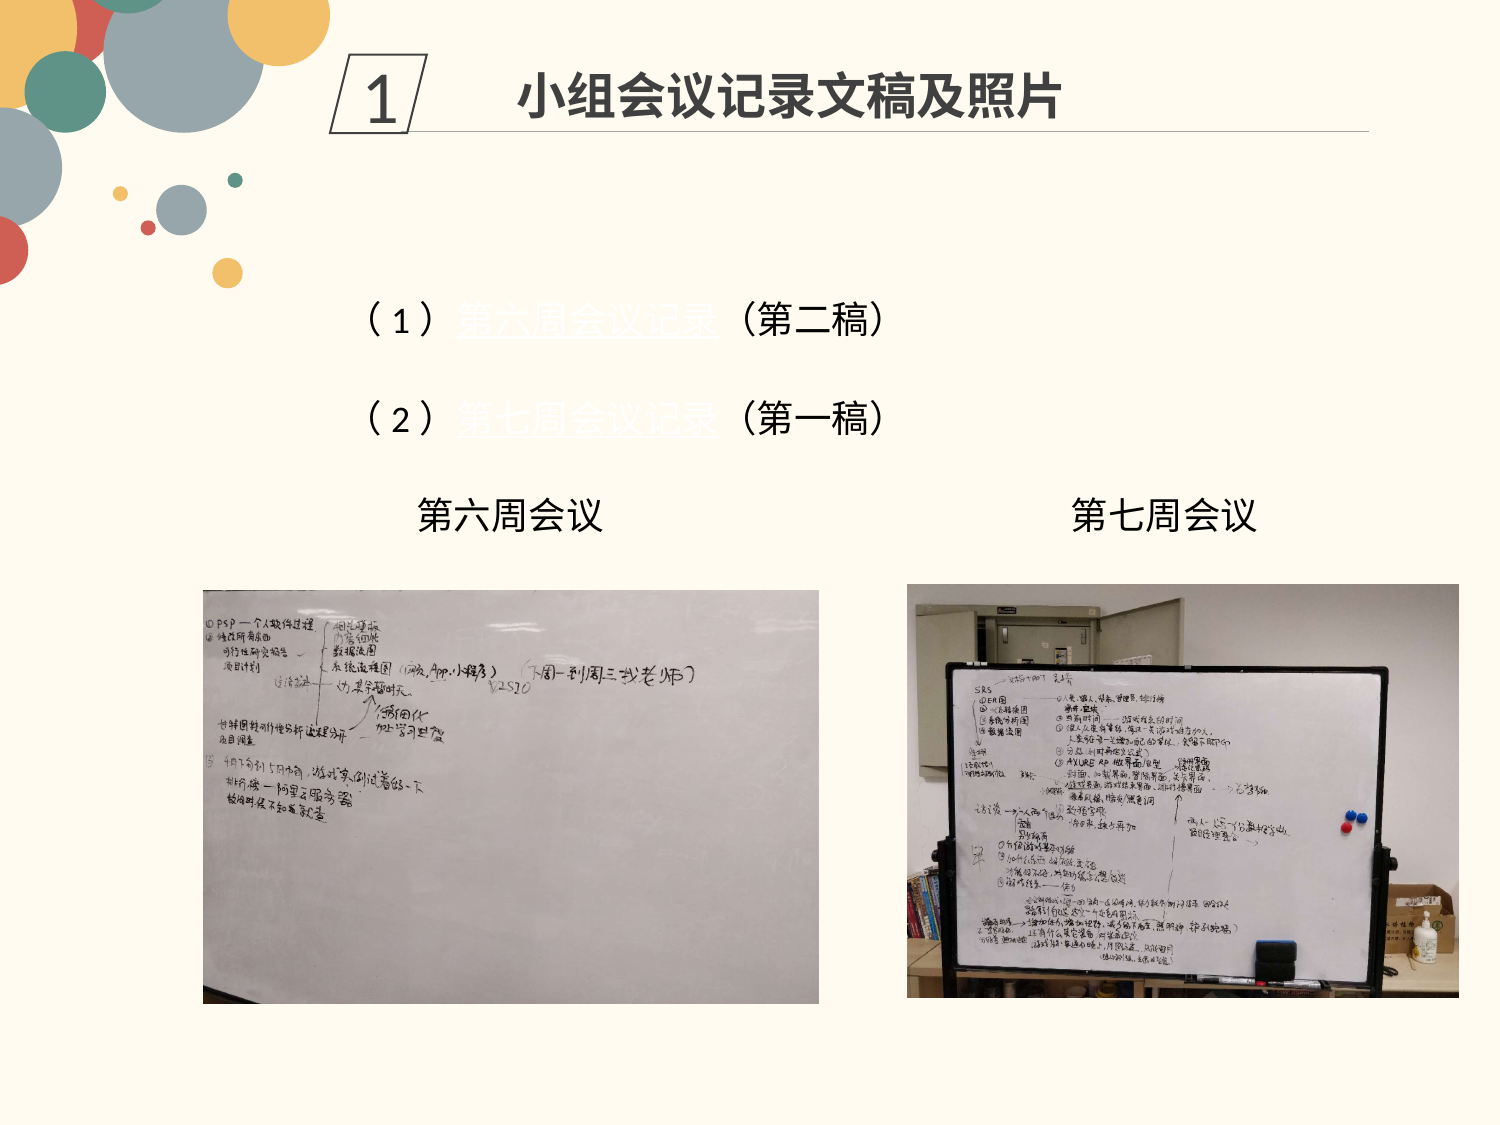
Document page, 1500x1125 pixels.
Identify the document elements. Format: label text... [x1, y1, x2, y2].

picture [203, 590, 819, 1004]
text_box （1）第六周会议记录（第二稿） （2）第七周会议记录（第一稿） [330, 288, 945, 457]
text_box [0, 0, 330, 289]
text_box 1 [330, 53, 429, 135]
picture [907, 584, 1459, 998]
text_box 第七周会议 [1055, 484, 1285, 545]
text_box 第六周会议 [401, 484, 681, 545]
text_box 小组会议记录文稿及照片 [501, 57, 1272, 131]
